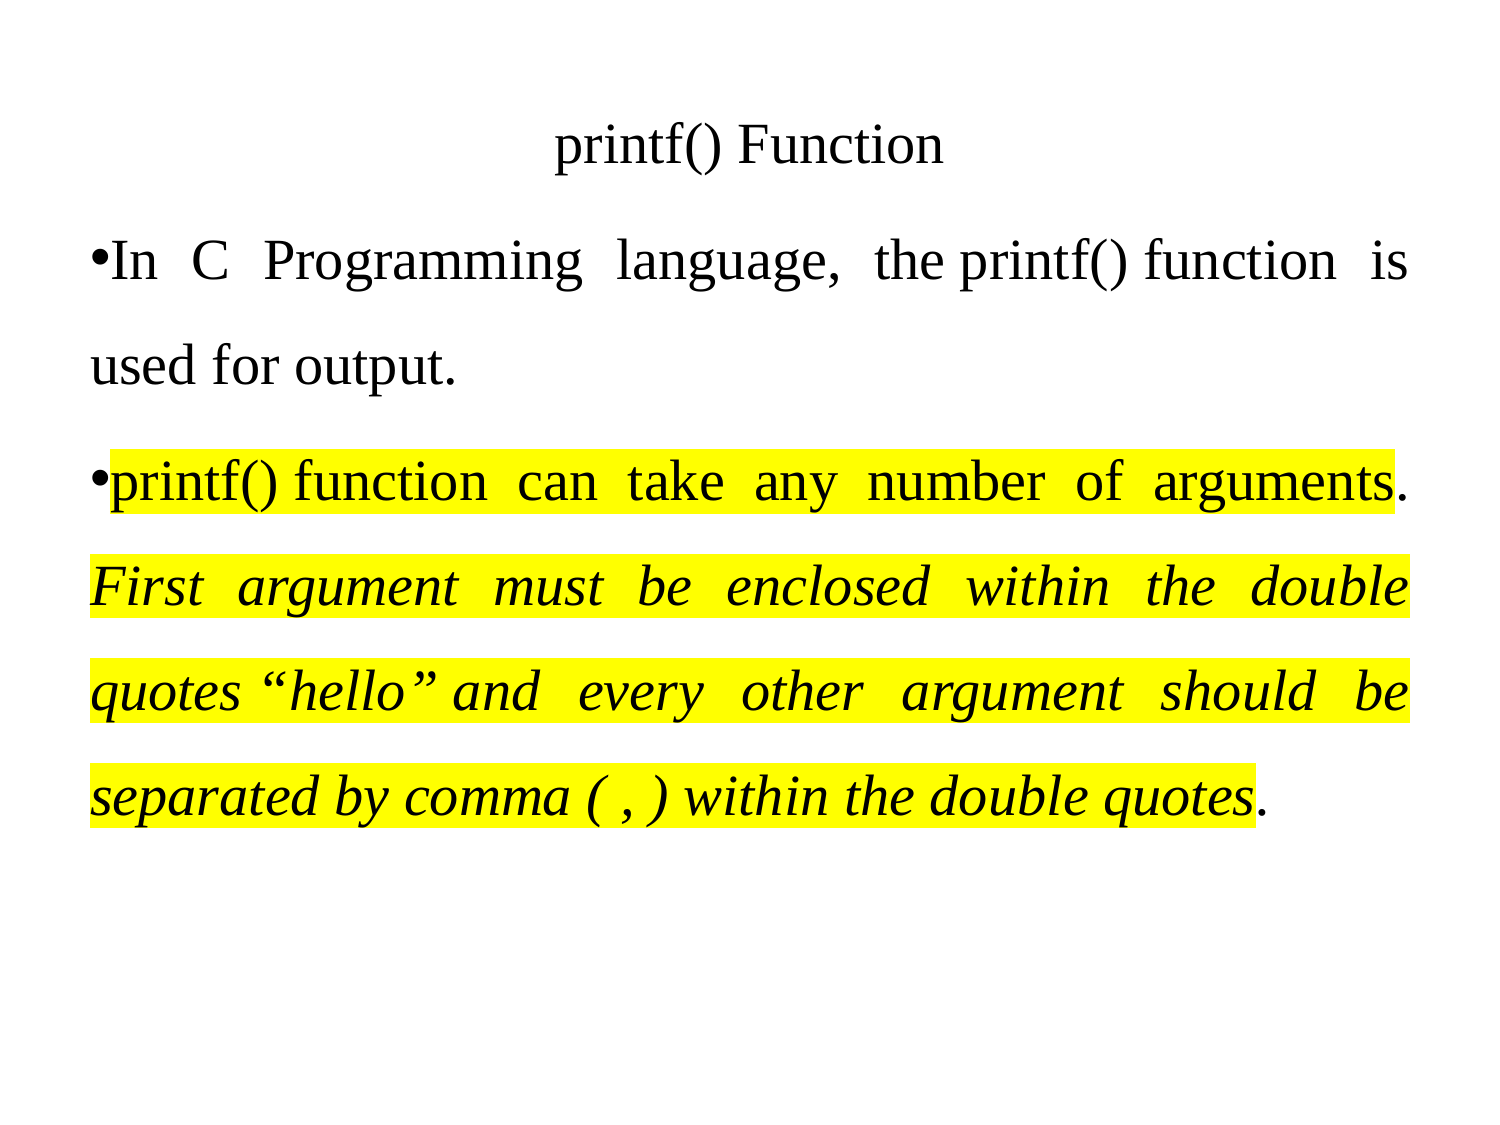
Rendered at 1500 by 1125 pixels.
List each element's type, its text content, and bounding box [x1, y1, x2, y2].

list printf() Function In C Programming language, the printf() function is used for output. printf() function can take any number of arguments. First argument must be enclosed within the double quotes “hello” and every other argument should be separated by comma ( , ) within the double quotes. [75, 62, 1425, 1063]
